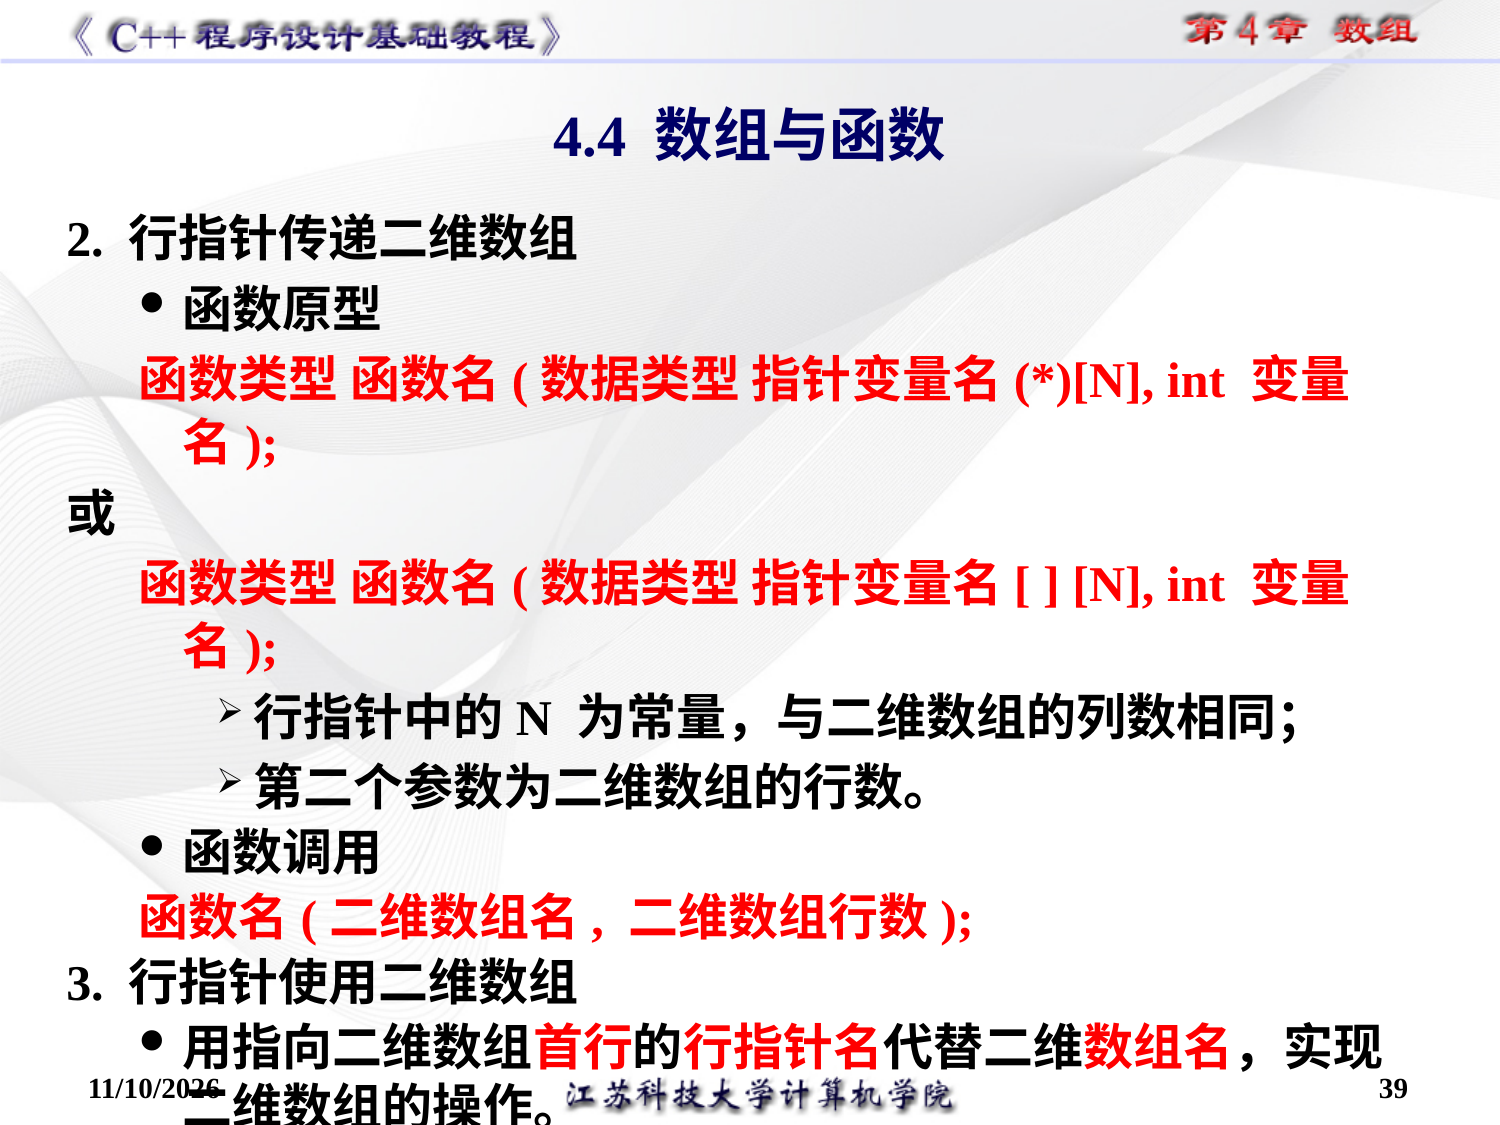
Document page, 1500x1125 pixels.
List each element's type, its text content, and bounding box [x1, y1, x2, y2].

list 2. 行指针传递二维数组 函数原型 函数类型 函数名(数据类型 指针变量名(*)[N], int 变量名); 或 函数类型 函数名(数据类型 指针变量名[ ] [N], int 变量名); 行指针中的N 为常量，与二维数组的列数相同； 第二个参数为二维数组的行数。 函数调用 函数名(二维数组名, 二维数组行数); 3. 行指针使用二维数组 用指向二维数组首行的行指针名代替二维数组名，实现二维数组的操作。 [51, 196, 1448, 1036]
title 4.4 数组与函数 [74, 80, 1426, 185]
picture [0, 0, 1500, 1125]
